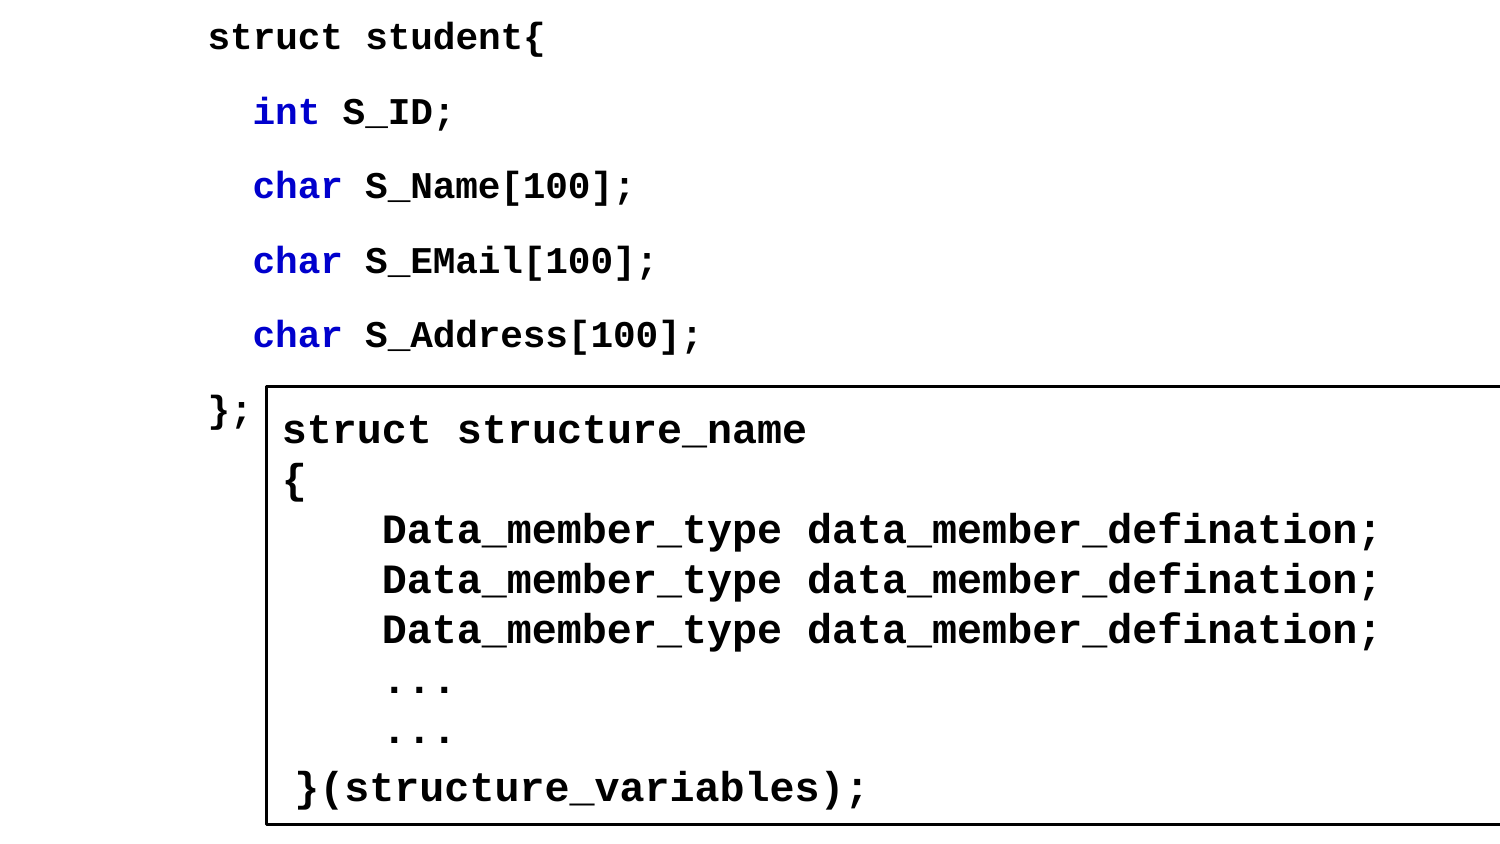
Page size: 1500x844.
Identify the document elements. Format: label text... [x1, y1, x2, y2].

list struct student{ int S_ID; char S_Name[100]; char S_EMail[100]; char S_Address[100]; }; [32, 0, 1430, 448]
text_box struct structure_name { Data_member_type data_member_defination; Data_member_type data_member_defination; Data_member_type data_member_defination; ... ... }(structure_variables); [266, 386, 1500, 825]
